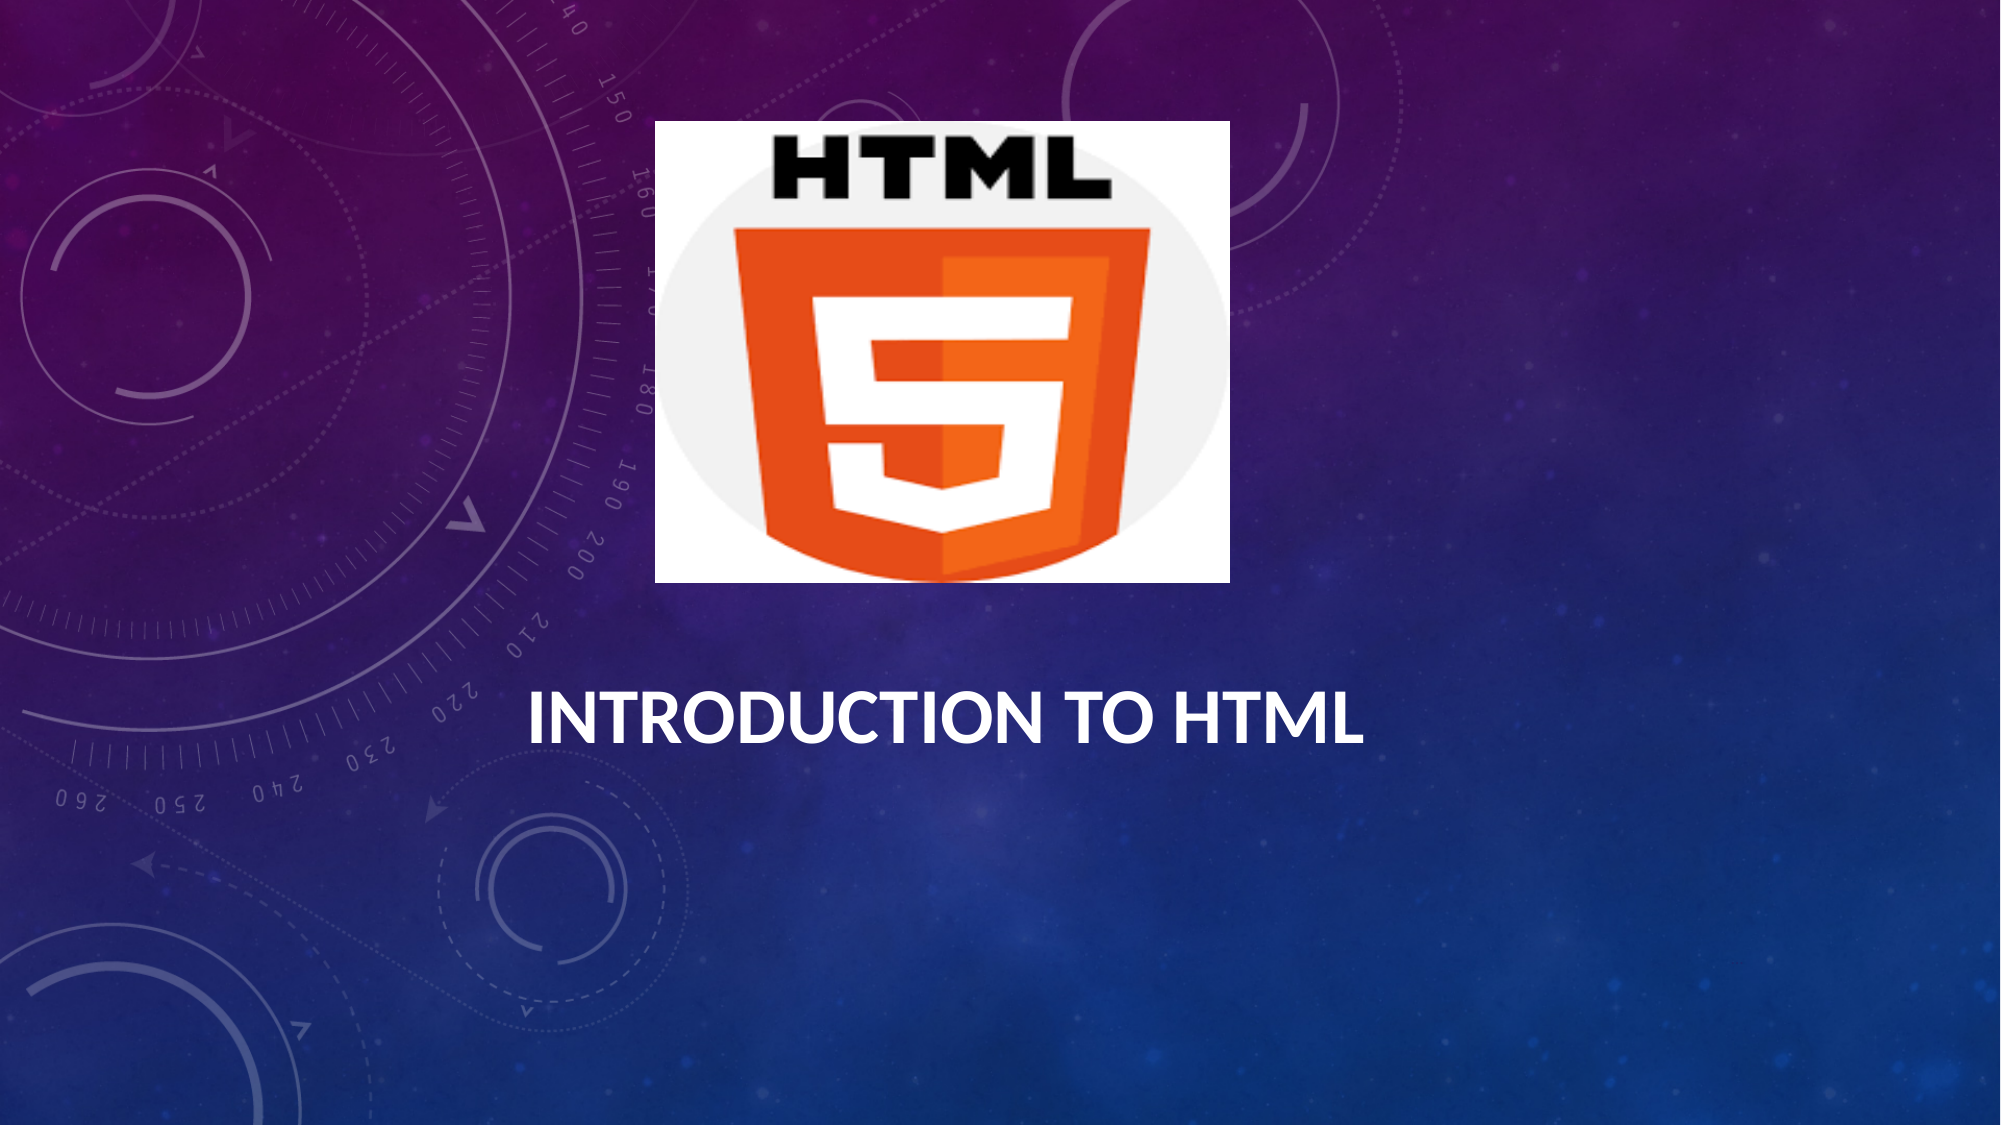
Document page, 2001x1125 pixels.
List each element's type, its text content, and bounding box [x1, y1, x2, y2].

title … [158, 549, 1759, 976]
picture [0, 0, 2001, 1125]
subtitle INTRODUCTION TO HTML [175, 656, 1380, 817]
